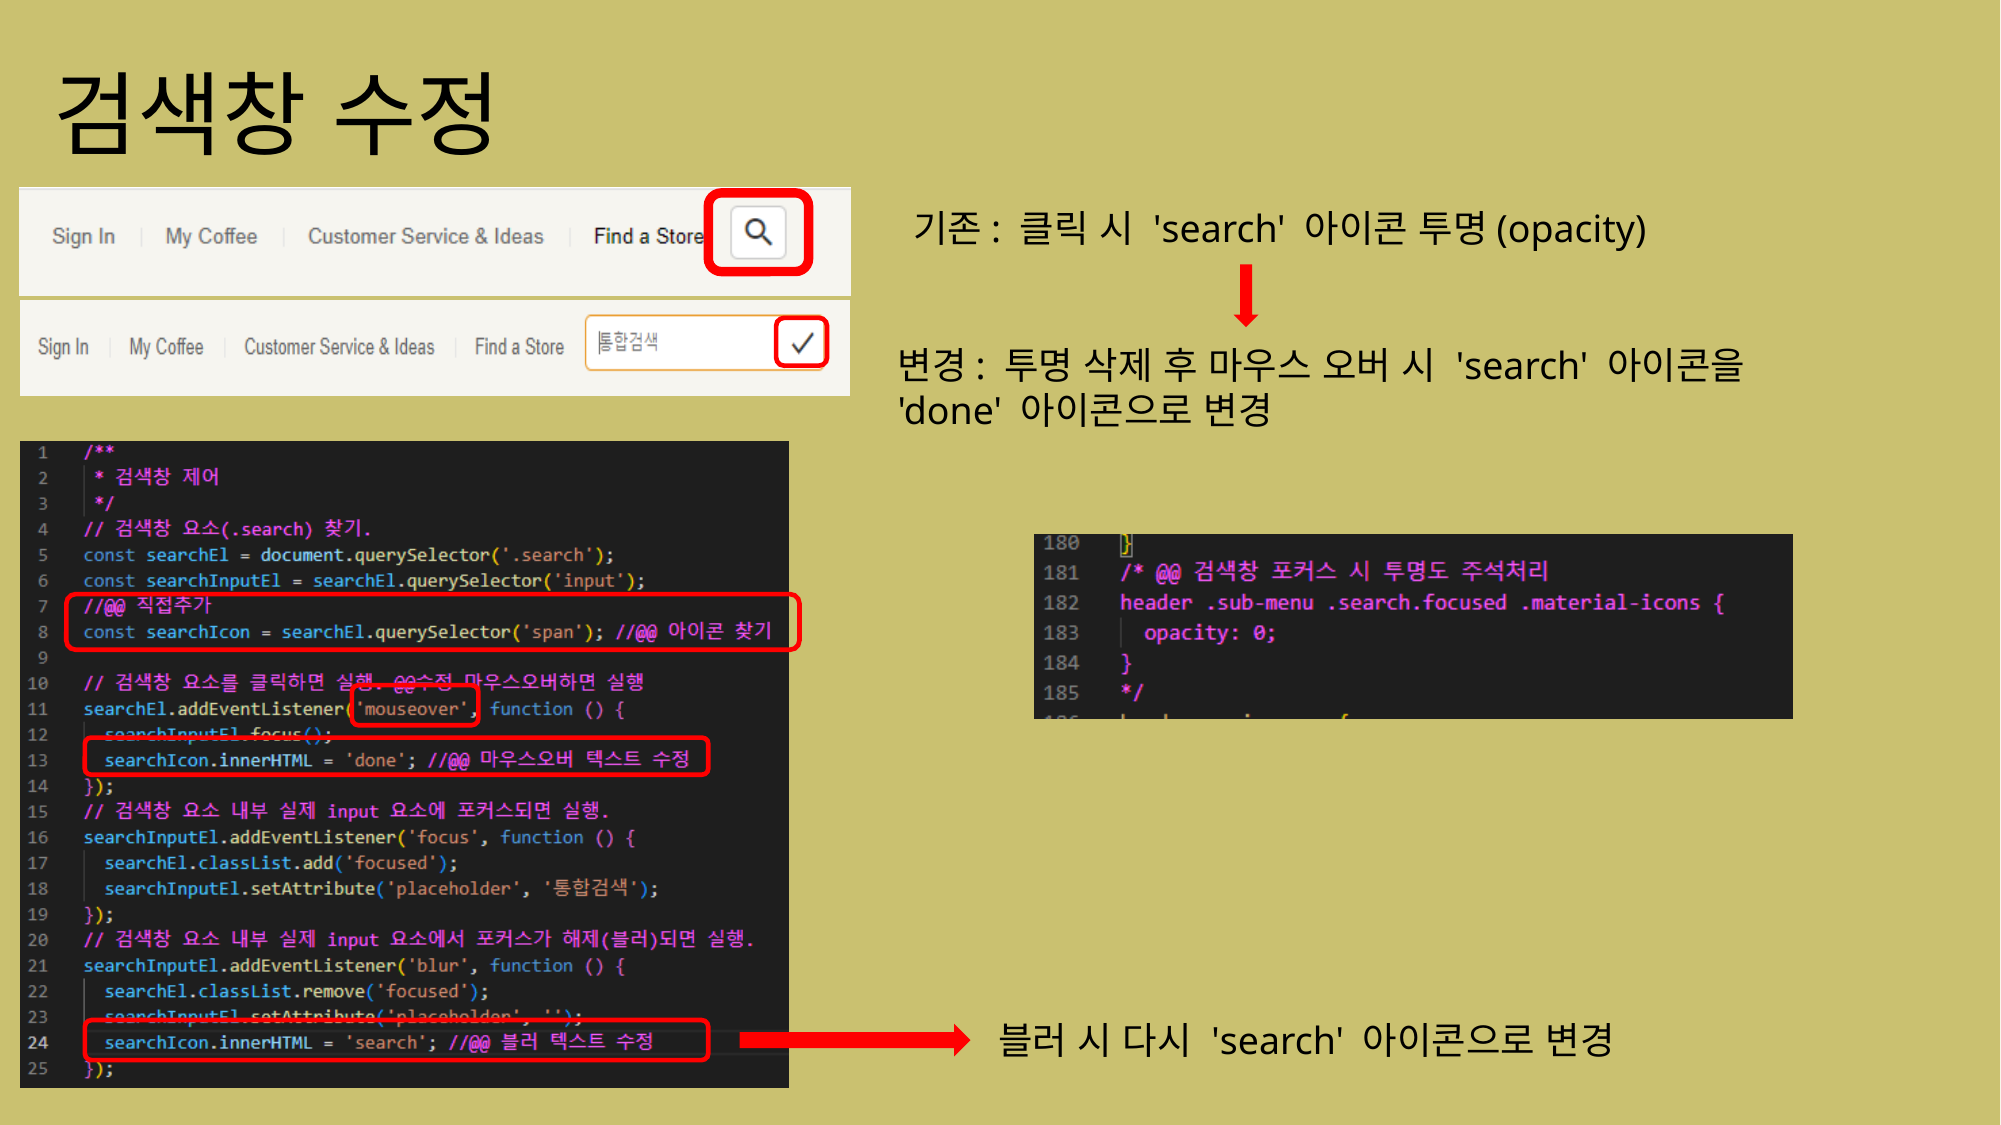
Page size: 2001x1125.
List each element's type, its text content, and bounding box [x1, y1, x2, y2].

text_box [789, 1023, 971, 1057]
text_box [1233, 264, 1259, 328]
title 검색창 수정 [38, 10, 864, 228]
text_box 변경: 투명 삭제 후 마우스 오버 시 'search' 아이콘을 'done' 아이콘으로 변경 [882, 334, 1815, 440]
text_box 기존: 클릭 시 'search' 아이콘 투명(opacity) [898, 197, 1831, 258]
text_box [789, 593, 801, 651]
picture [0, 0, 2001, 1125]
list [19, 187, 851, 296]
text_box 블러 시 다시 'search' 아이콘으로 변경 [983, 1009, 1885, 1070]
